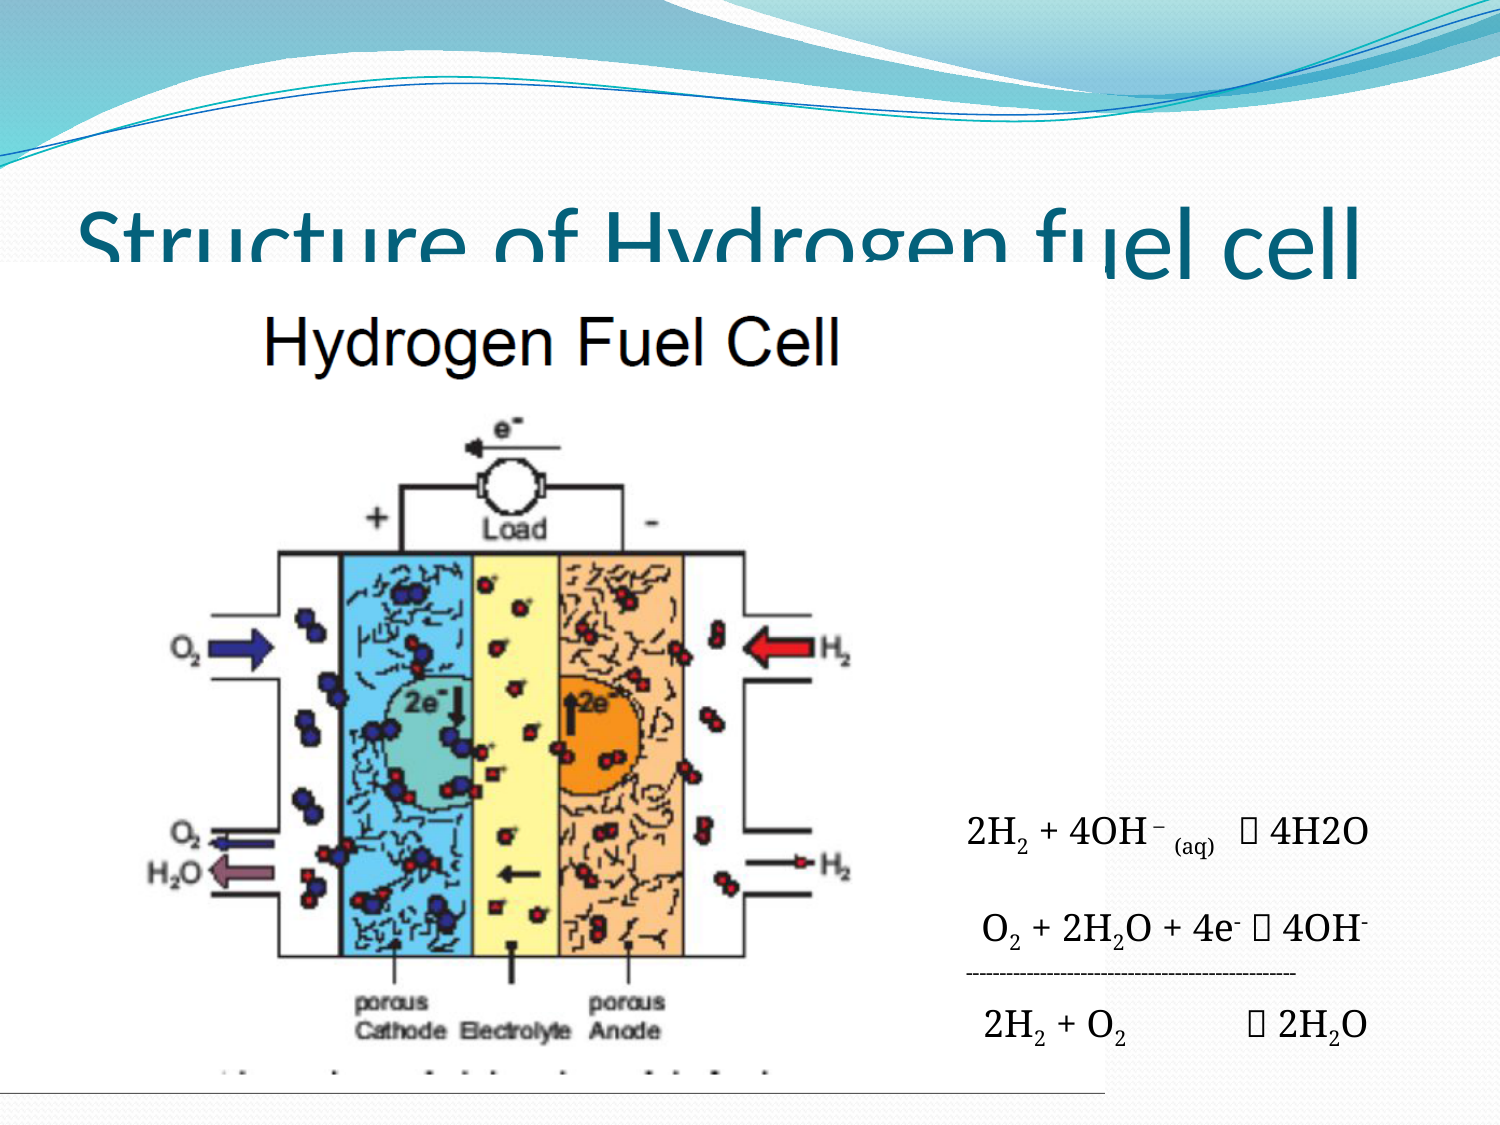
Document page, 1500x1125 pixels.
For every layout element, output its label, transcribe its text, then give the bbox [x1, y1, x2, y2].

picture [0, 262, 1105, 1094]
title Structure of Hydrogen fuel cell [75, 125, 1425, 300]
text_box 2H2 + 4OH – (aq)  4H2O O2 + 2H2O + 4e-  4OH- ------------------------------------------------- 2H2 + O2  2H2O [1111, 799, 1393, 1059]
